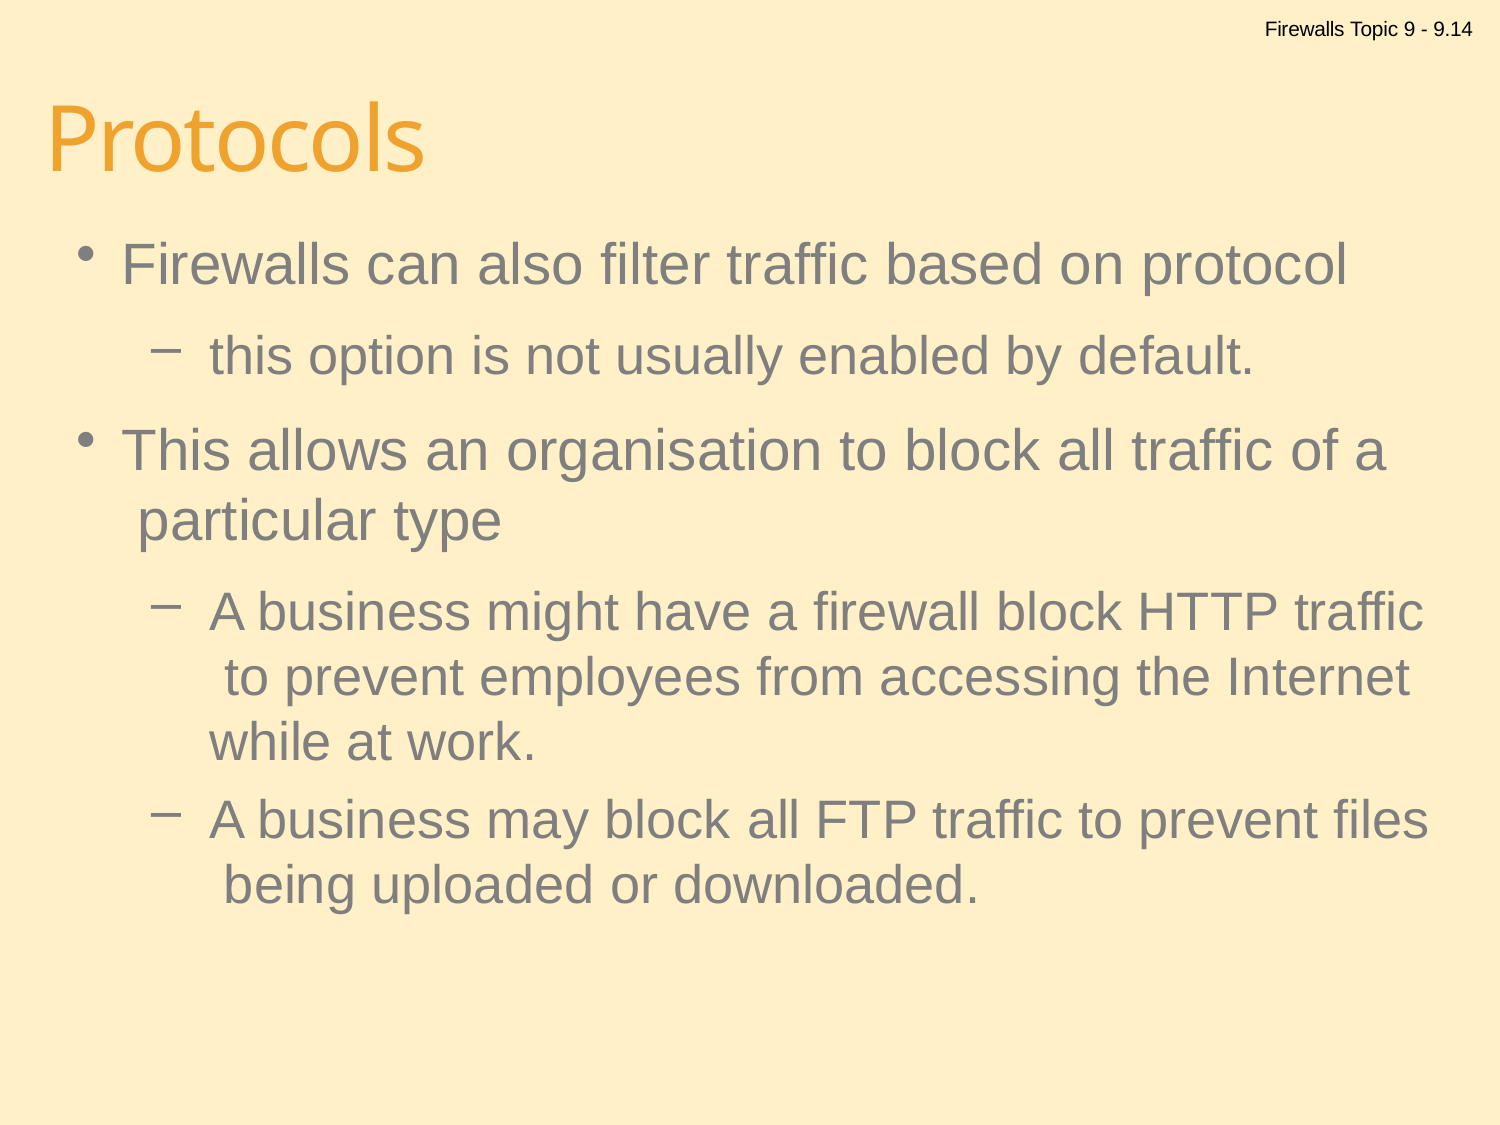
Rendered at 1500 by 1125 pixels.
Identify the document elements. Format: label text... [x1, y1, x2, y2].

text_box Firewalls can also filter traffic based on protocol this option is not usually enabled by default. This allows an organisation to block all traffic of a particular type A business might have a firewall block HTTP traffic to prevent employees from accessing the Internet while at work. A business may block all FTP traffic to prevent files being uploaded or downloaded. [74, 198, 1438, 914]
text_box Firewalls Topic 9 - 9.14 [1262, 13, 1488, 41]
title Protocols [42, 38, 429, 230]
